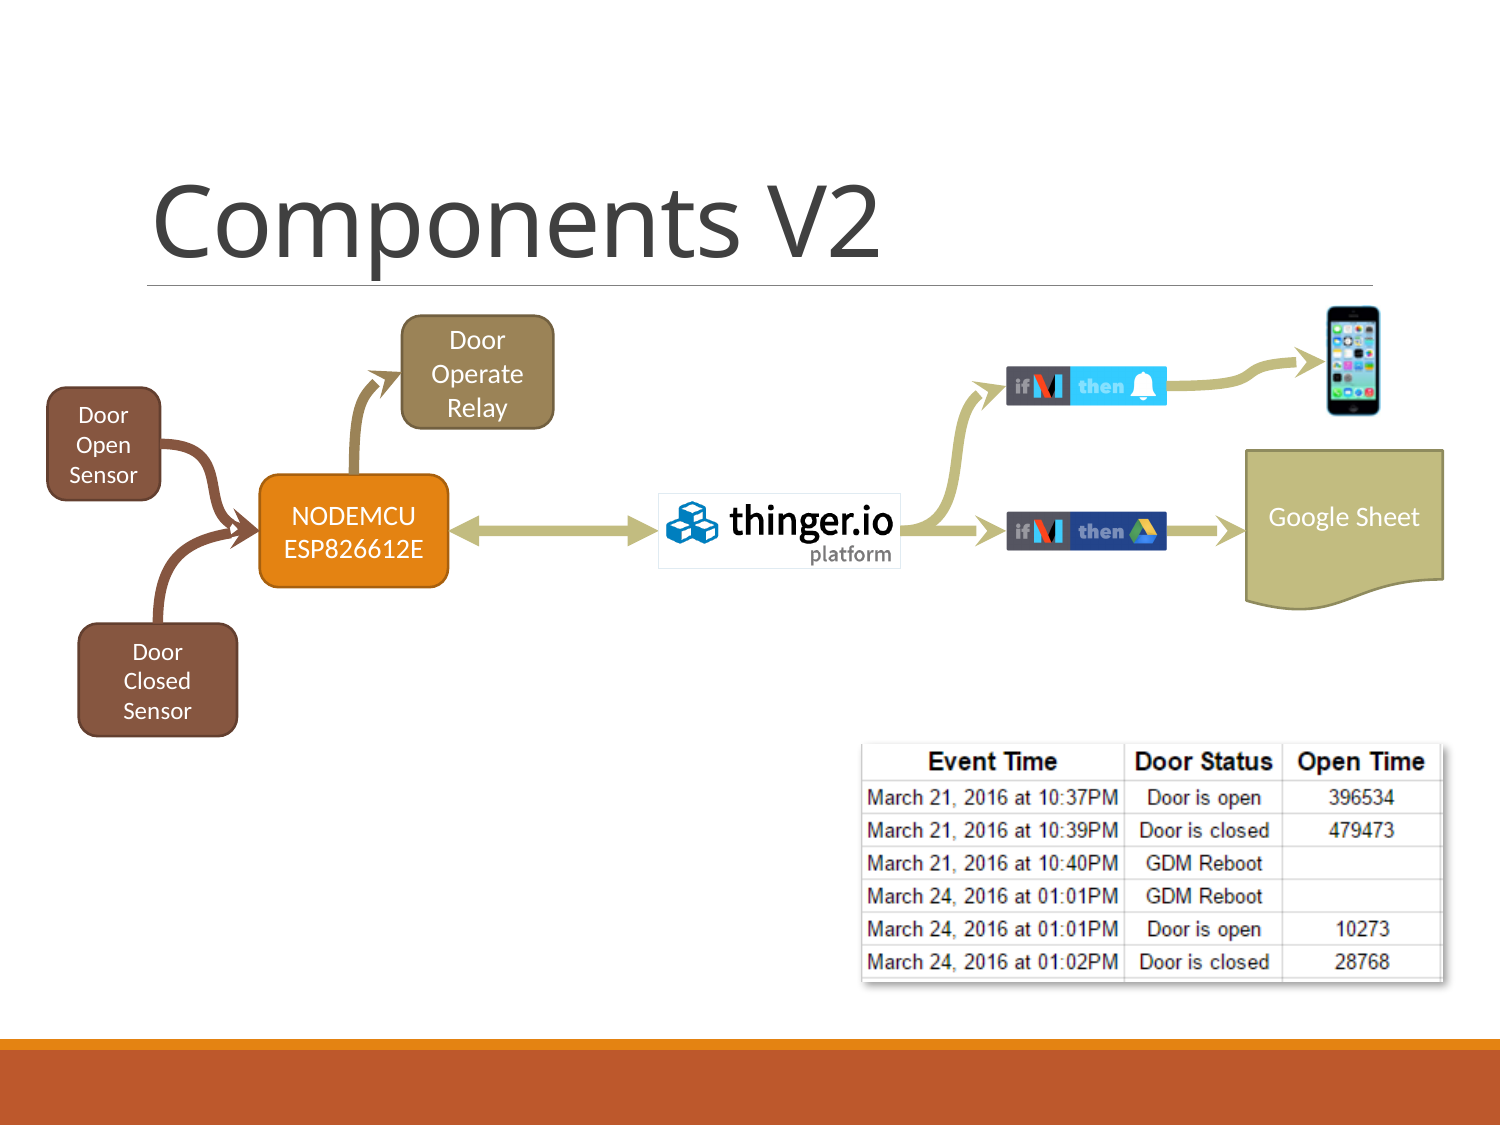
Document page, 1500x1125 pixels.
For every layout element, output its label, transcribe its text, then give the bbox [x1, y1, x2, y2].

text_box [326, 398, 430, 448]
text_box Door Closed Sensor [77, 622, 239, 738]
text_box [1165, 361, 1326, 387]
picture [1005, 510, 1167, 552]
text_box Door Open Sensor [46, 386, 162, 502]
picture [658, 492, 901, 569]
picture [1324, 304, 1381, 419]
text_box Google Sheet [1245, 449, 1445, 611]
picture [1005, 365, 1167, 407]
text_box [899, 385, 1007, 532]
picture [860, 743, 1444, 983]
title Components V2 [135, 47, 1373, 285]
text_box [161, 525, 256, 629]
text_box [447, 530, 655, 534]
text_box NODEMCU ESP826612E [264, 473, 450, 589]
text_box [159, 443, 261, 529]
text_box Door Operate Relay [400, 314, 555, 430]
